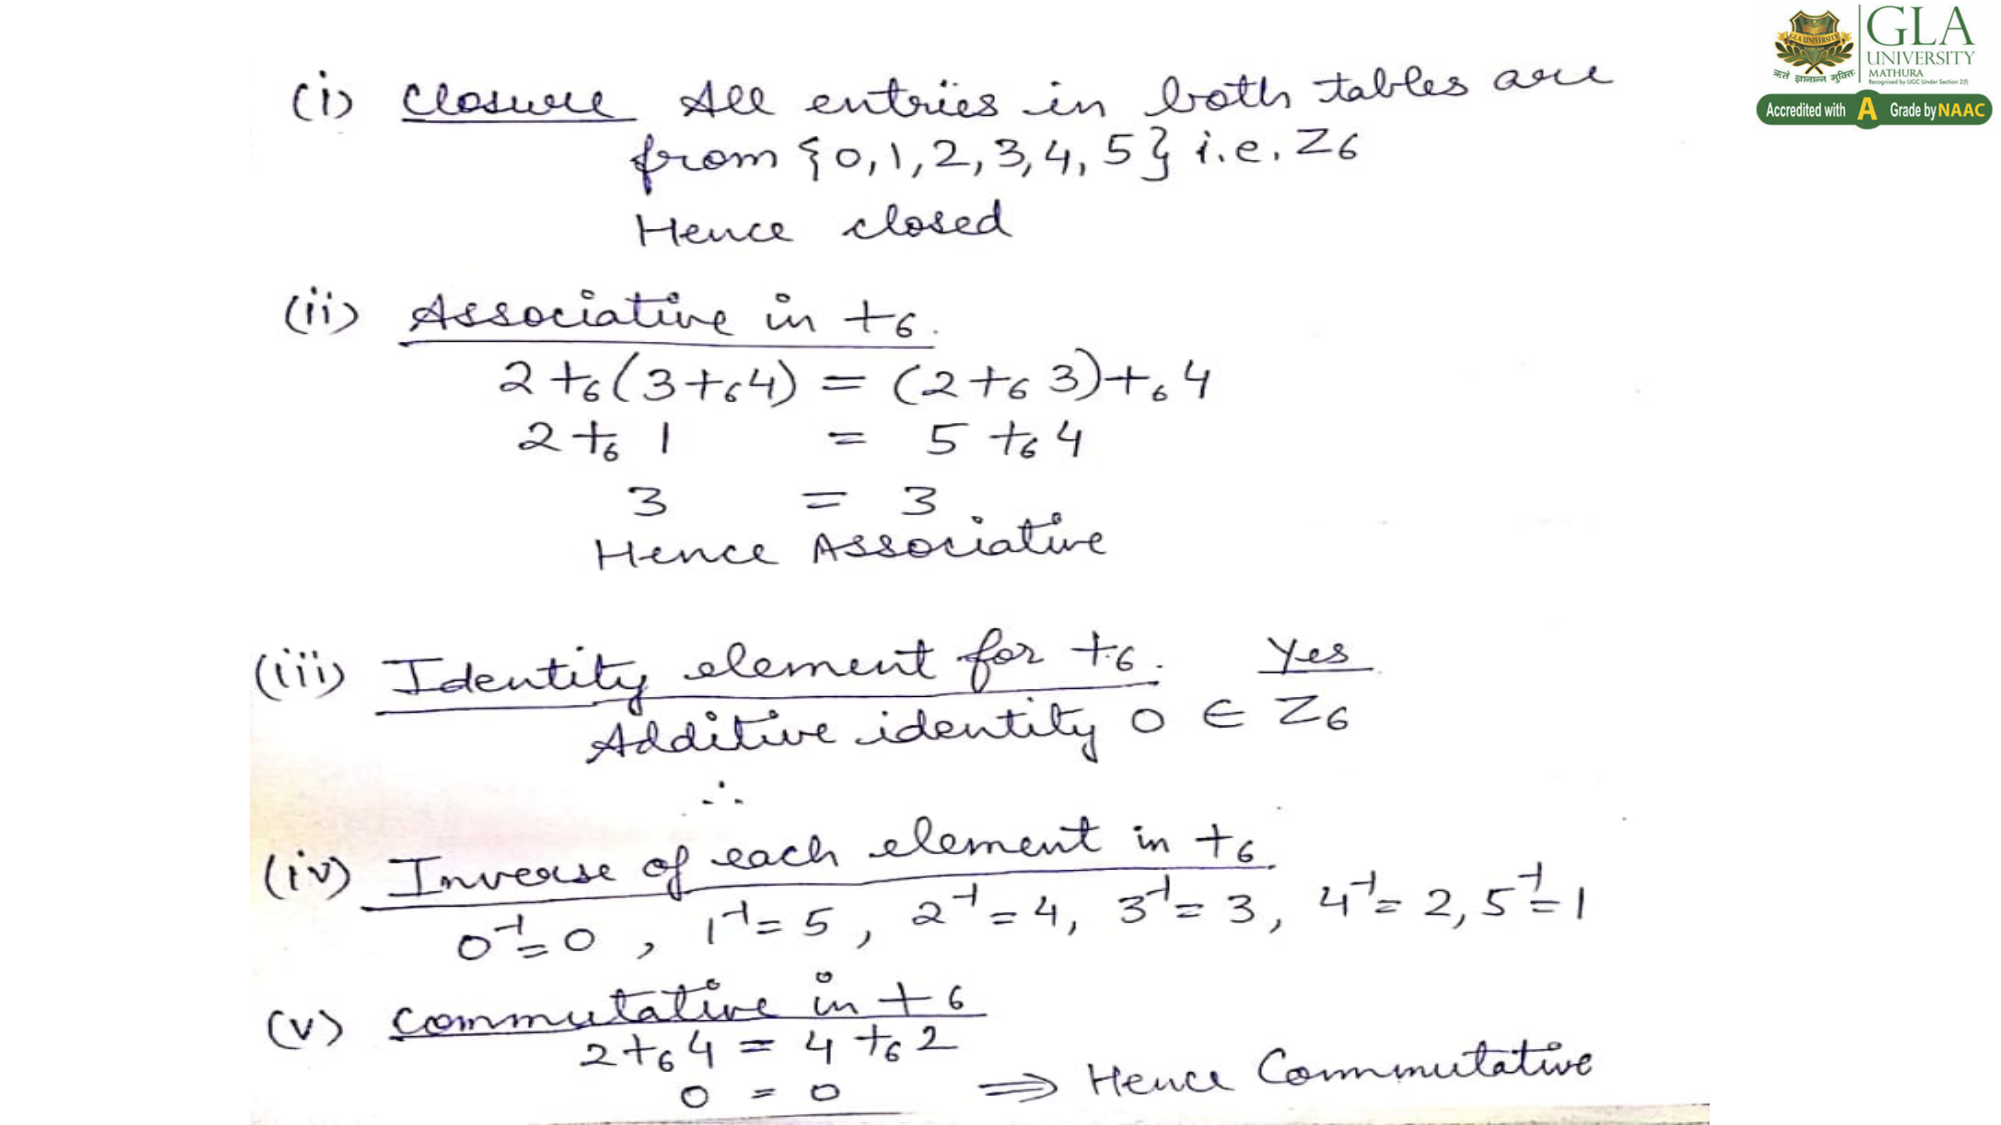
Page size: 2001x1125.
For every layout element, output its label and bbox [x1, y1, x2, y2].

picture [249, 42, 1710, 1125]
picture [1752, 4, 1998, 132]
